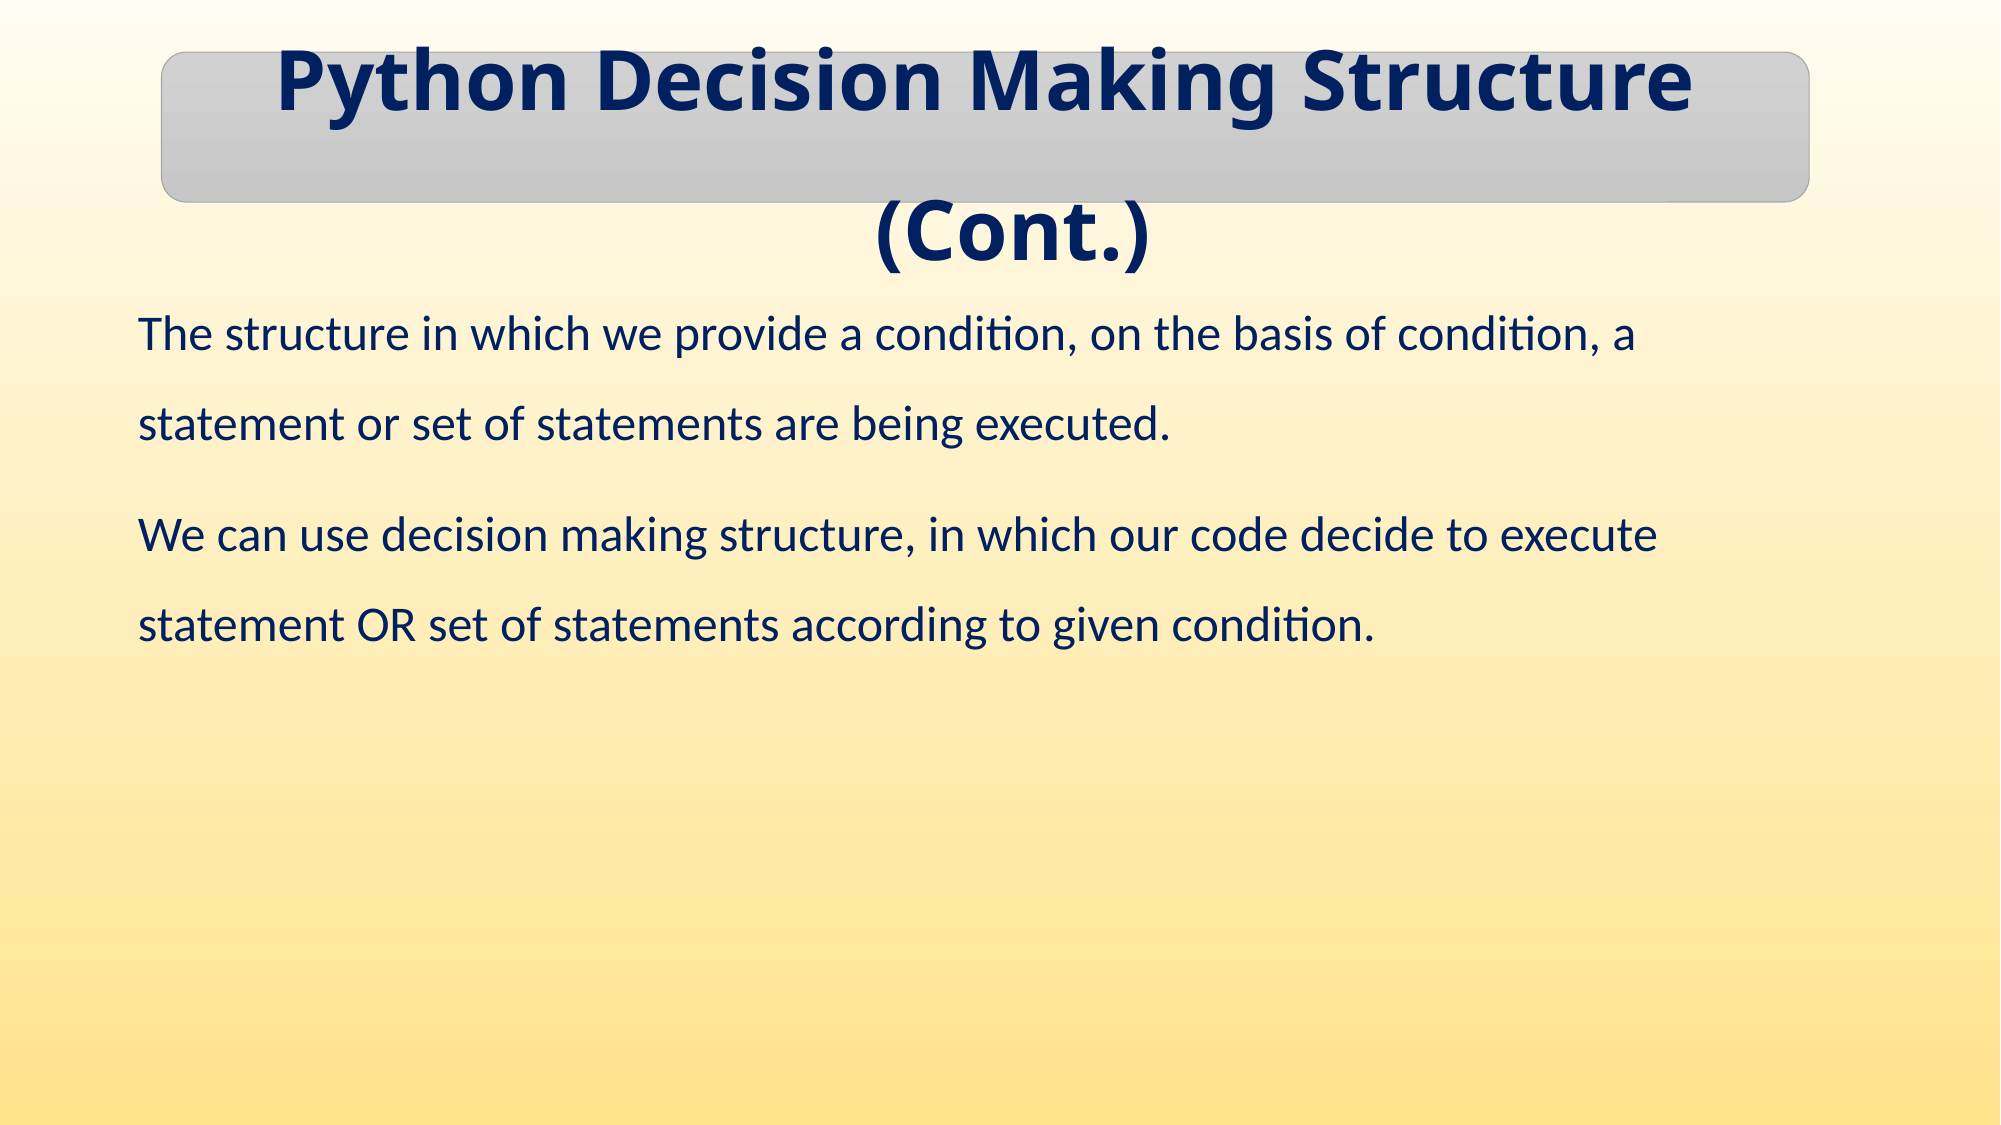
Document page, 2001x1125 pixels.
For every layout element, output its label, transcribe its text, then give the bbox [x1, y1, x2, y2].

list The structure in which we provide a condition, on the basis of condition, a statement or set of statements are being executed. We can use decision making structure, in which our code decide to execute statement OR set of statements according to given condition. [122, 263, 1848, 1090]
text_box Python Decision Making Structure (Cont.) [160, 51, 1810, 203]
